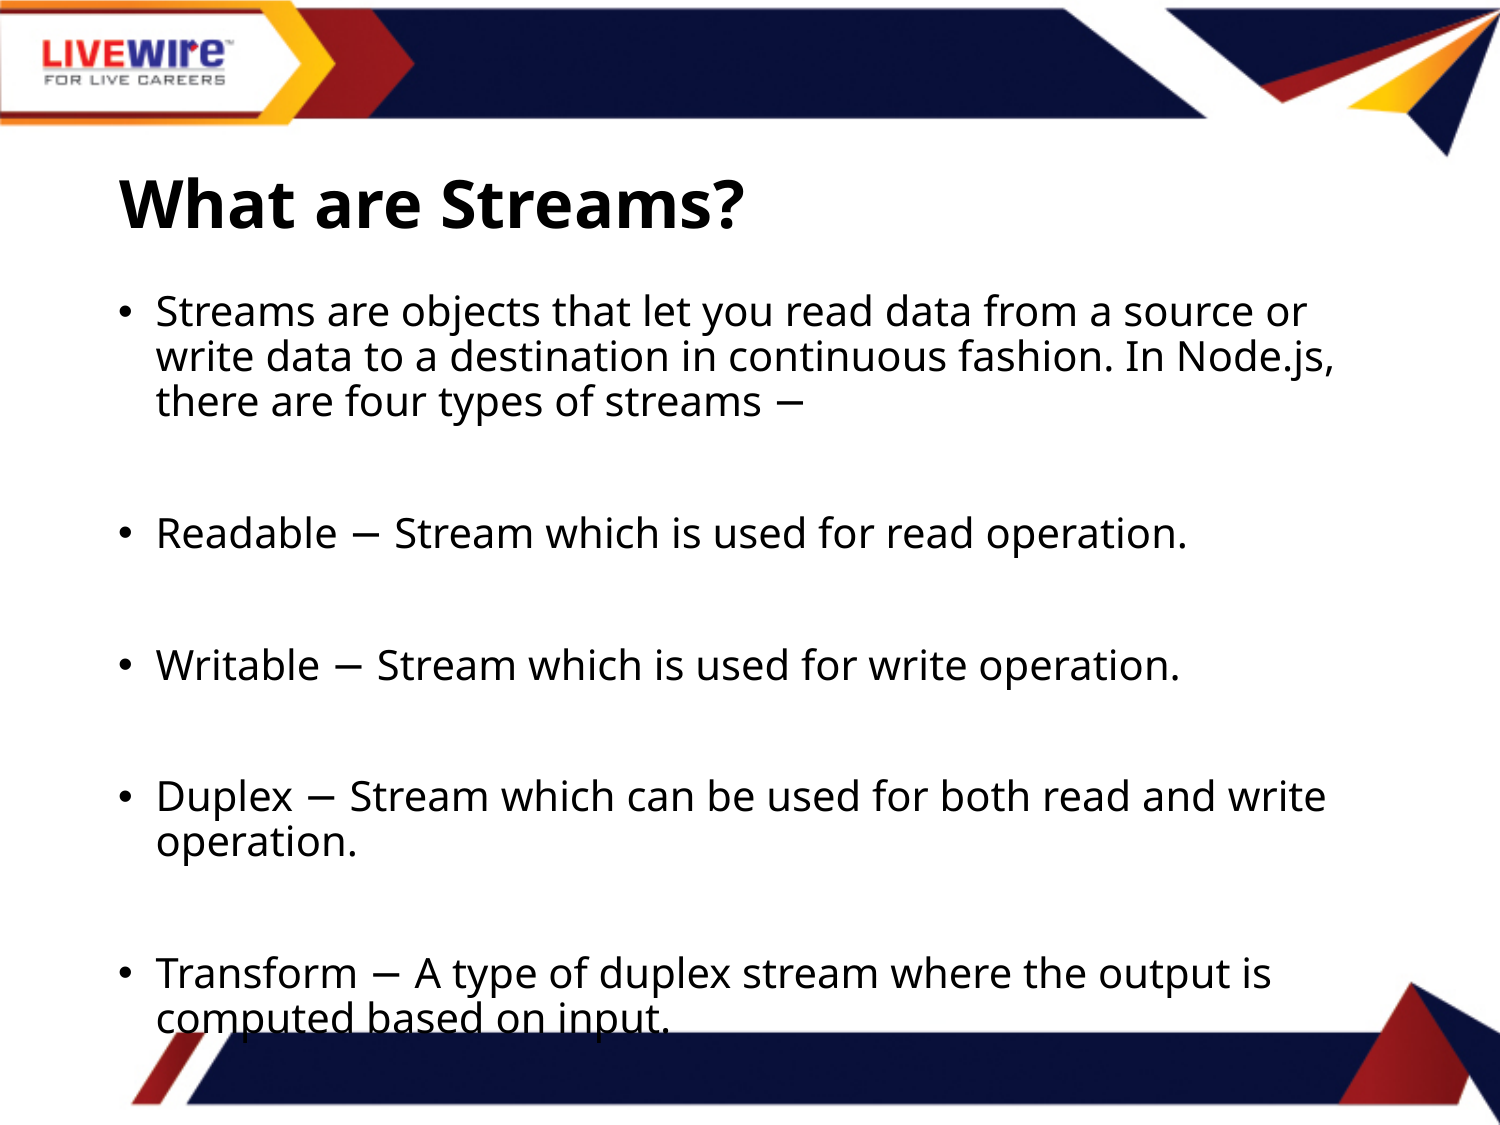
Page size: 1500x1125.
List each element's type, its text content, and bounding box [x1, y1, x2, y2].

picture [0, 0, 1500, 1125]
footer [229, 1029, 1359, 1103]
title What are Streams? [104, 149, 1398, 265]
slide_number [1375, 1029, 1459, 1103]
list Streams are objects that let you read data from a source or write data to a destination in continuous fashion. In Node.js, there are four types of streams − Readable − Stream which is used for read operation. Writable − Stream which is used for write operation. Duplex − Stream which can be used for both read and write operation. Transform − A type of duplex stream where the output is computed based on input. [103, 283, 1397, 1014]
